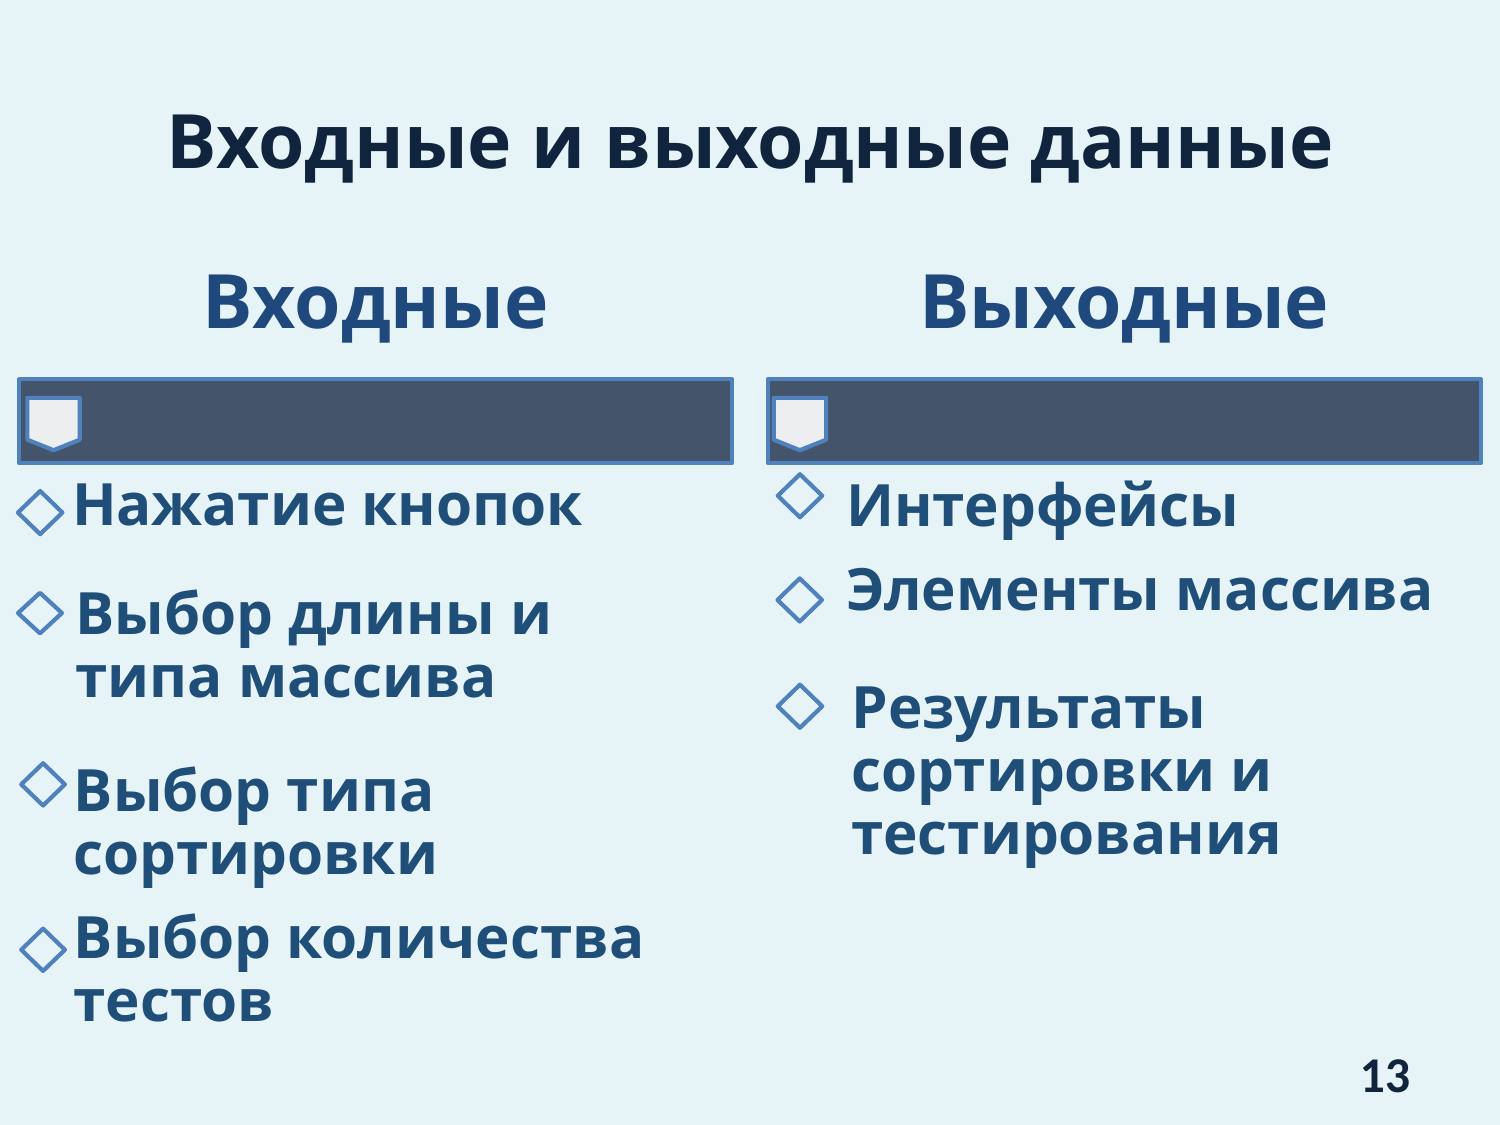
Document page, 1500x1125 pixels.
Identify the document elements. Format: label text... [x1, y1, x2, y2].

title Входные и выходные данные [75, 45, 1425, 227]
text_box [17, 228, 1483, 1125]
